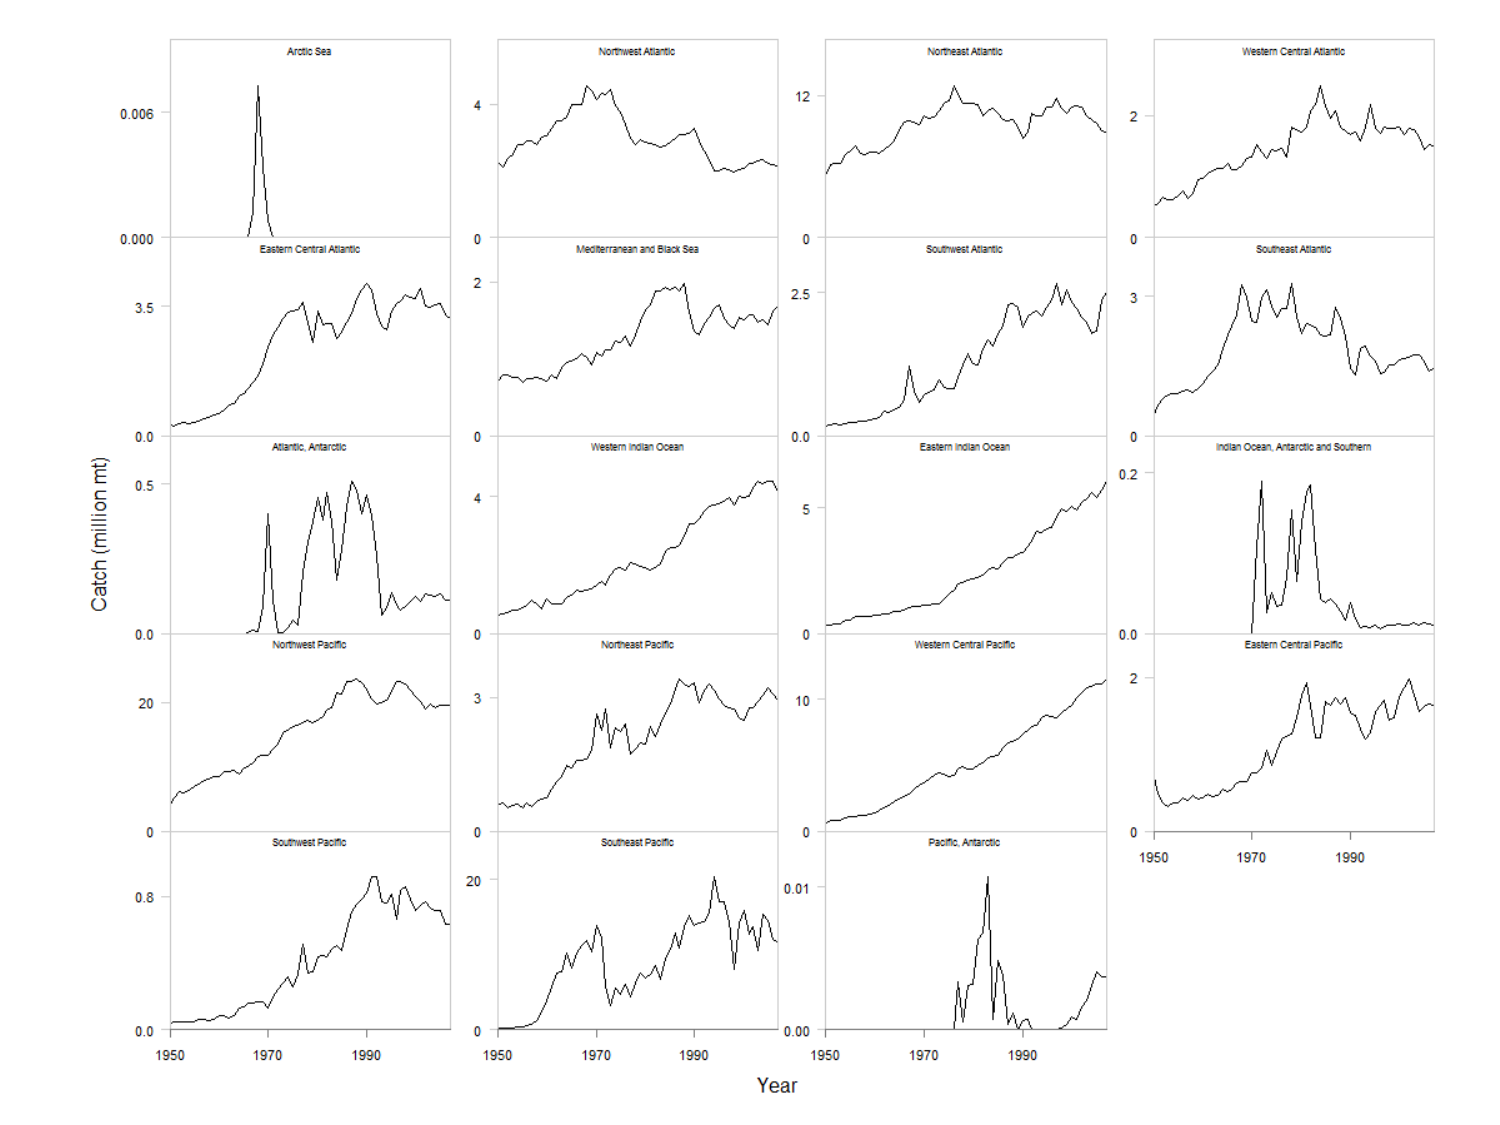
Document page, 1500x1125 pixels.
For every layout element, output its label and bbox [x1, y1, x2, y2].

picture [75, 24, 1451, 1109]
